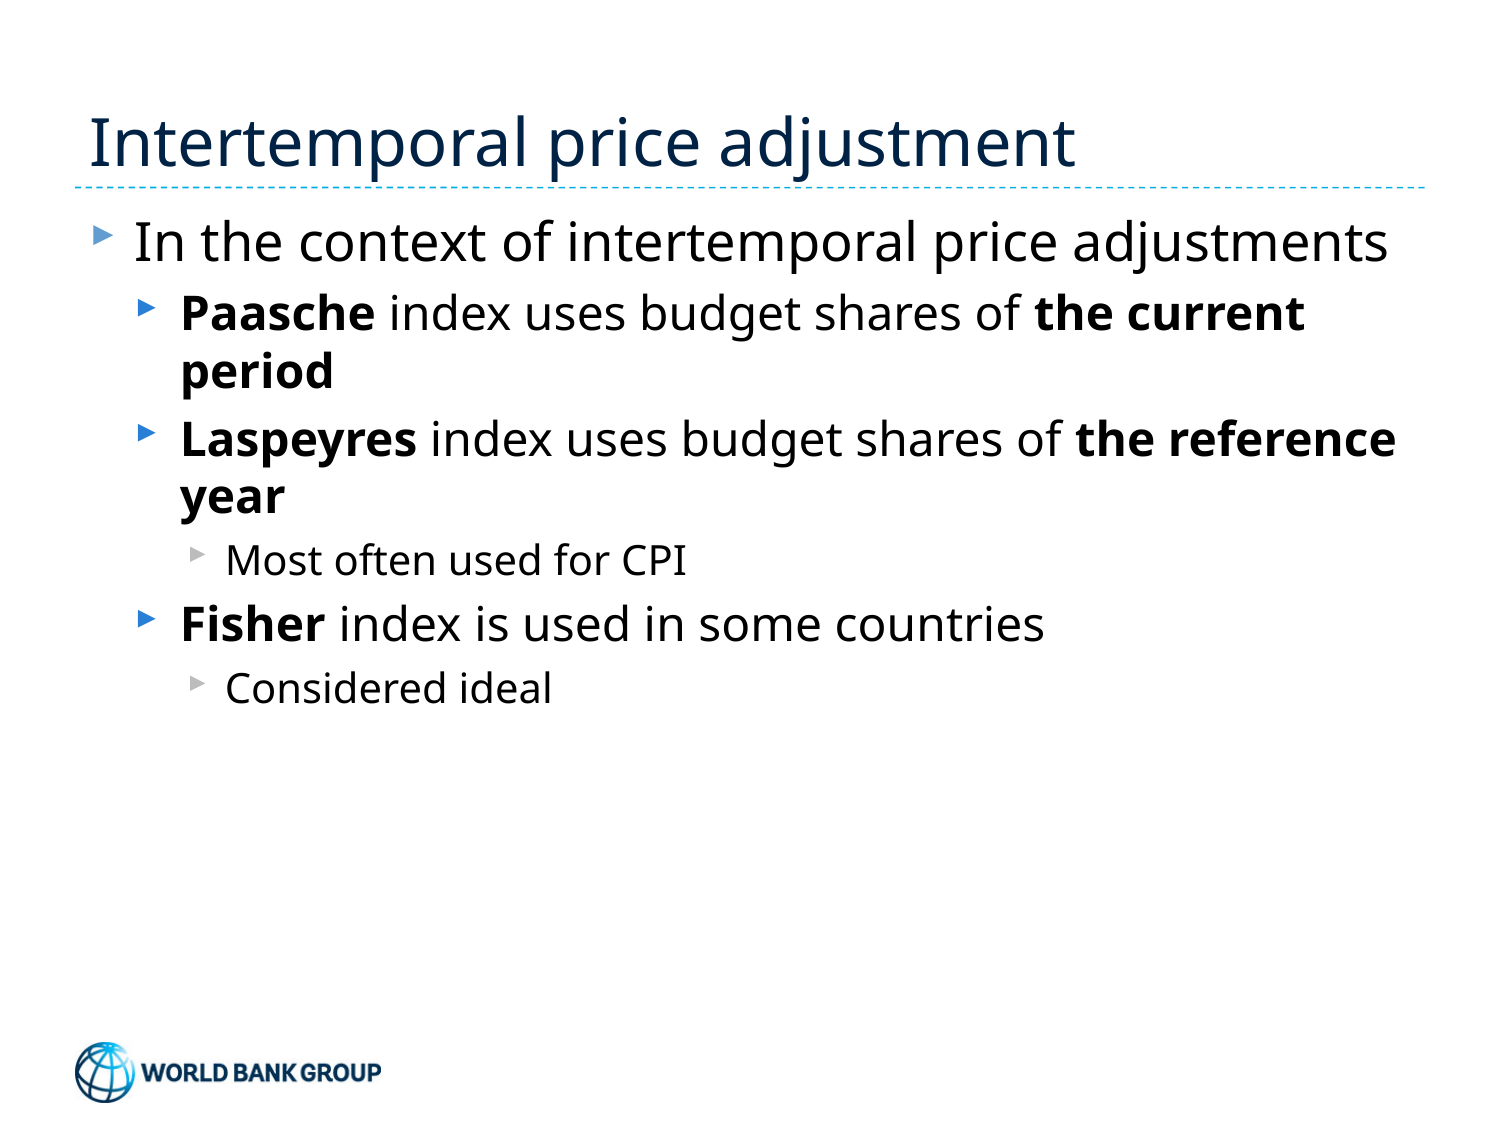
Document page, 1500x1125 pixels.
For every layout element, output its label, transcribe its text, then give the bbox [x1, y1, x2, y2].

picture [75, 1042, 381, 1103]
list In the context of intertemporal price adjustments Paasche index uses budget shares of the current period Laspeyres index uses budget shares of the reference year Most often used for CPI Fisher index is used in some countries Considered ideal [75, 200, 1425, 1010]
title Intertemporal price adjustment [75, 24, 1425, 188]
picture [92, 1052, 104, 1062]
picture [101, 1054, 110, 1066]
